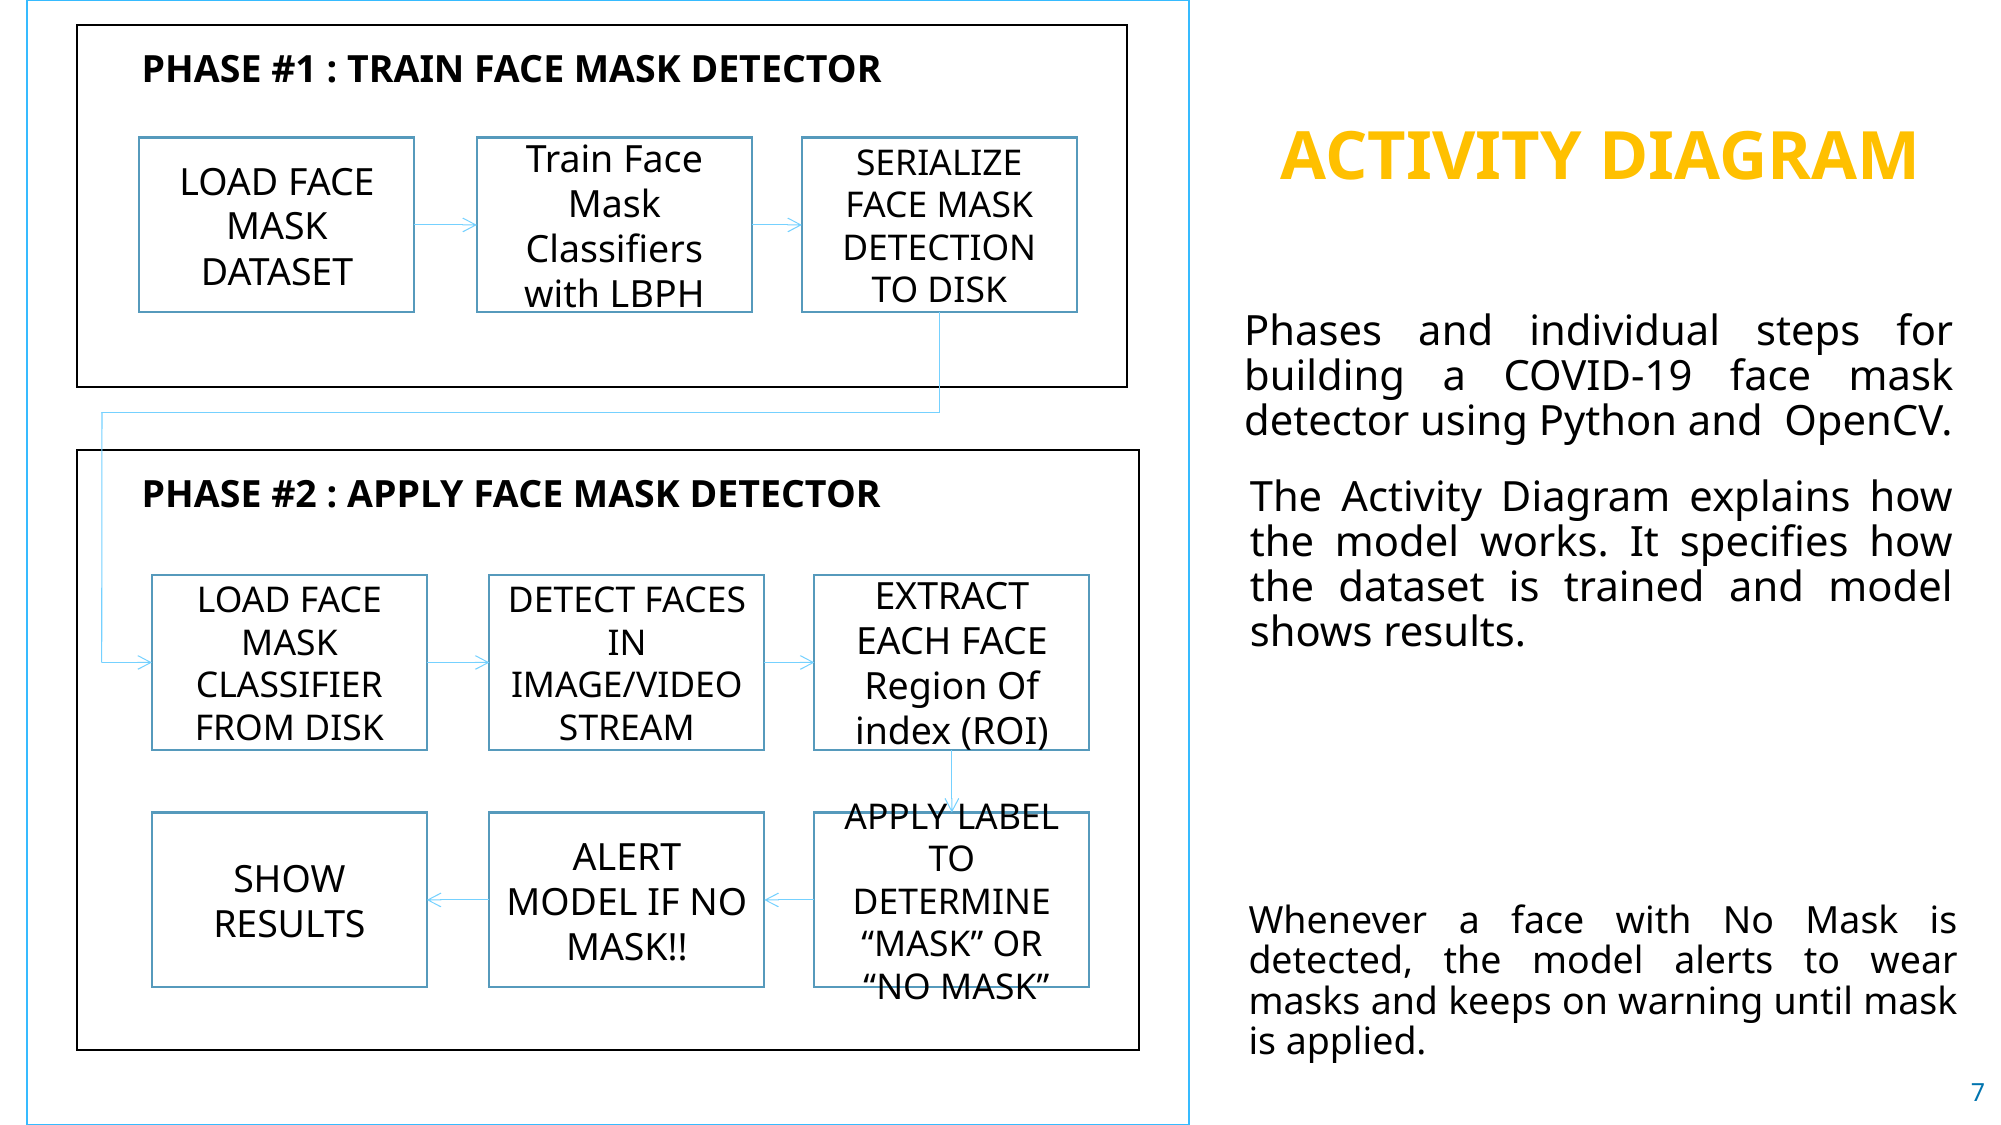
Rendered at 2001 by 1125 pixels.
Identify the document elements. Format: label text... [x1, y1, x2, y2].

list The Activity Diagram explains how the model works. It specifies how the dataset is trained and model shows results. [1234, 467, 1968, 665]
text_box LOAD FACE MASK CLASSIFIER FROM DISK [151, 574, 428, 751]
text_box PHASE #1 : TRAIN FACE MASK DETECTOR [126, 37, 470, 98]
text_box [26, 0, 1190, 1125]
text_box SHOW RESULTS [151, 811, 428, 988]
text_box PHASE #2 : APPLY FACE MASK DETECTOR [571, 462, 1065, 523]
text_box Train Face Mask Classifiers with LBPH [571, 136, 753, 313]
text_box PHASE #1 : TRAIN FACE MASK DETECTOR [571, 37, 1065, 98]
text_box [470, 0, 571, 782]
list ACTIVITY DIAGRAM [1231, 114, 1971, 202]
text_box SERIALIZE FACE MASK DETECTION TO DISK [801, 136, 1078, 313]
text_box APPLY LABEL TO DETERMINE “MASK” OR “NO MASK” [813, 811, 1090, 988]
text_box Whenever a face with No Mask is detected, the model alerts to wear masks and keeps on warning until mask is applied. [1233, 893, 1974, 1071]
list Phases and individual steps for building a COVID-19 face mask detector using Python and OpenCV. [1229, 301, 1969, 454]
text_box ALERT MODEL IF NO MASK!! [488, 811, 765, 988]
text_box EXTRACT EACH FACE Region Of index (ROI) [813, 574, 1090, 751]
text_box DETECT FACES IN IMAGE/VIDEO STREAM [571, 574, 765, 751]
slide_number 7 [1914, 1063, 2000, 1124]
text_box LOAD FACE MASK DATASET [138, 136, 415, 313]
text_box PHASE #2 : APPLY FACE MASK DETECTOR [126, 462, 470, 523]
